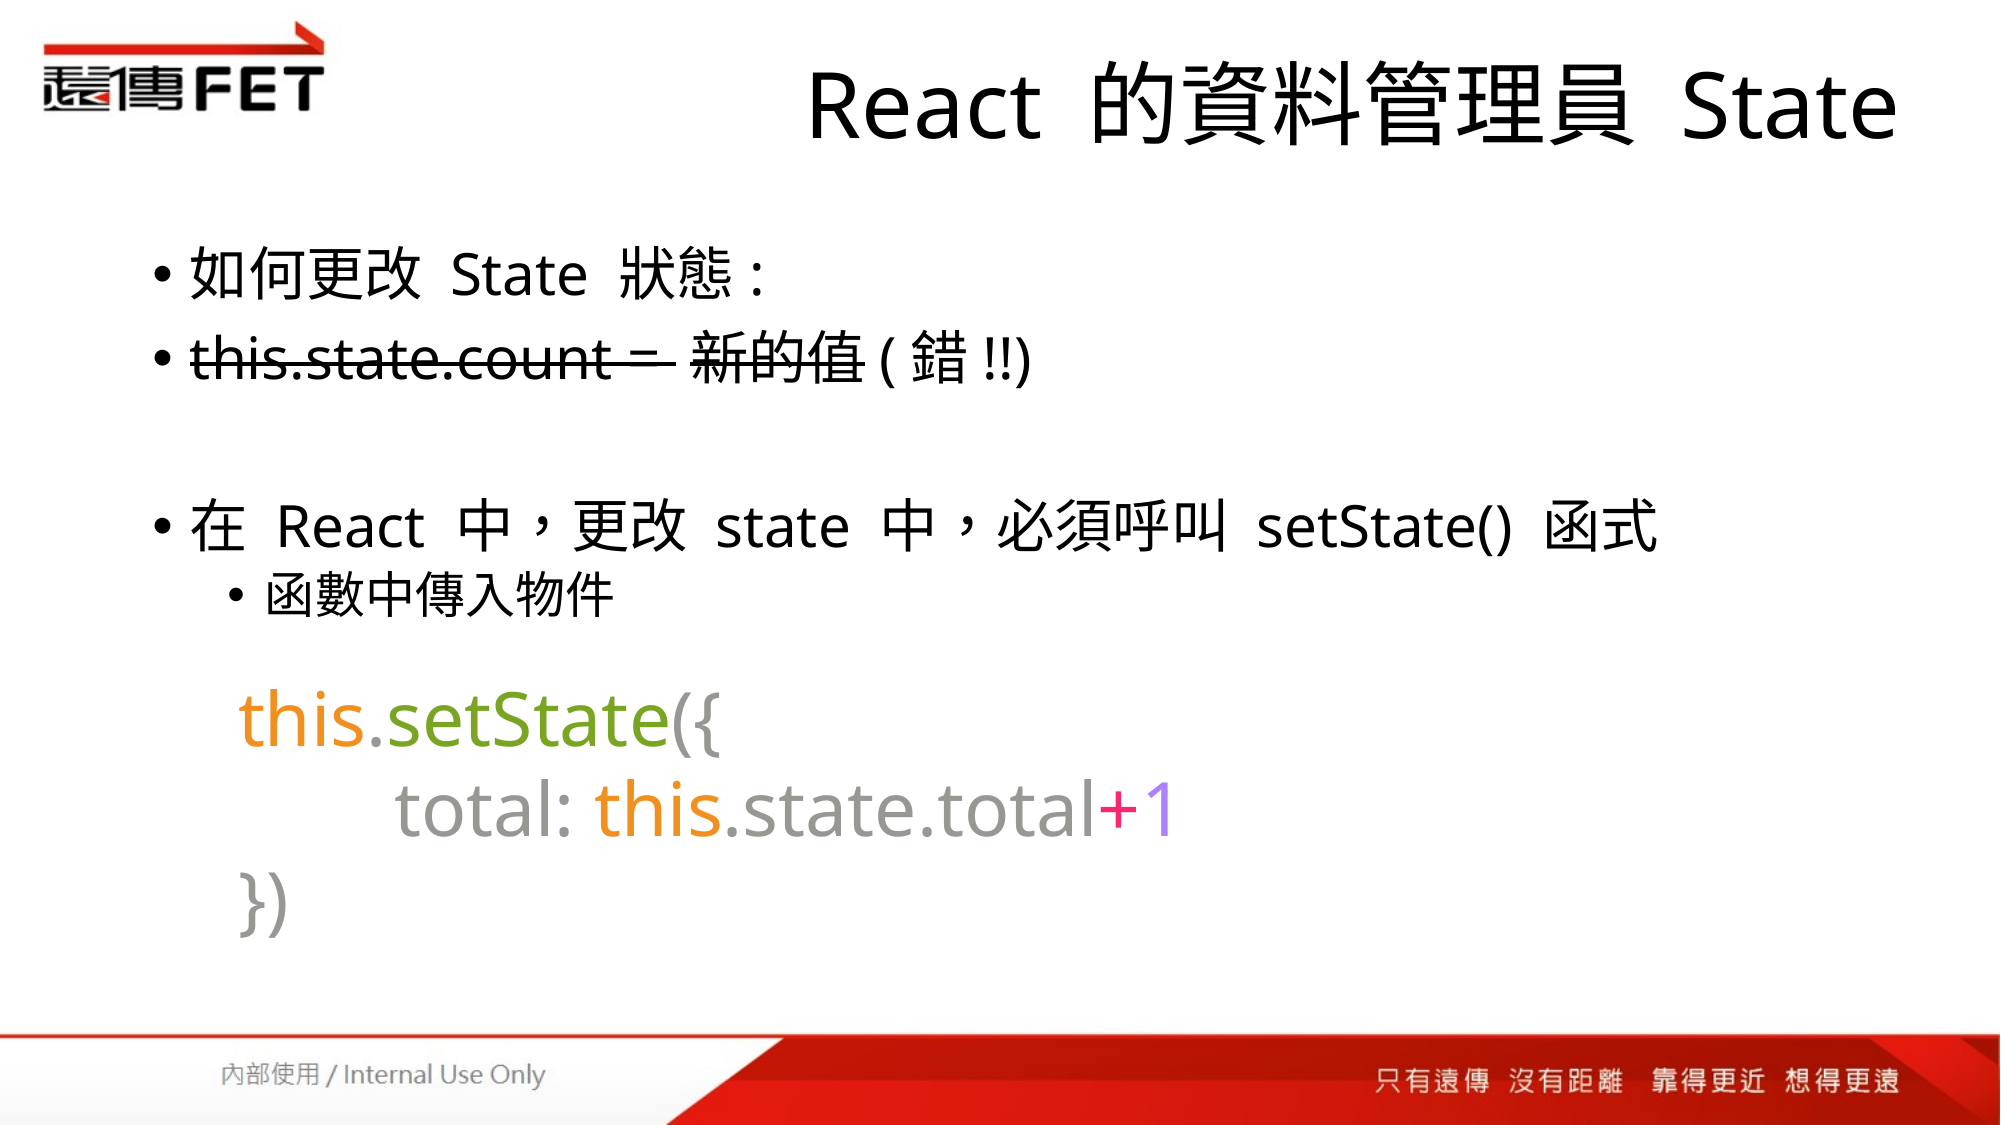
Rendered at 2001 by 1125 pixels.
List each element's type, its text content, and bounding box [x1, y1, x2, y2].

picture [0, 0, 2000, 1125]
text_box this.setState({ total: this.state.total+1 }) [223, 663, 1581, 949]
list 如何更改 State 狀態: this.state.count = 新的值(錯!!) 在 React 中，更改 state 中，必須呼叫 setState() 函式 函數中傳入物件 [137, 237, 1863, 952]
title React 的資料管理員 State [190, 0, 1916, 218]
